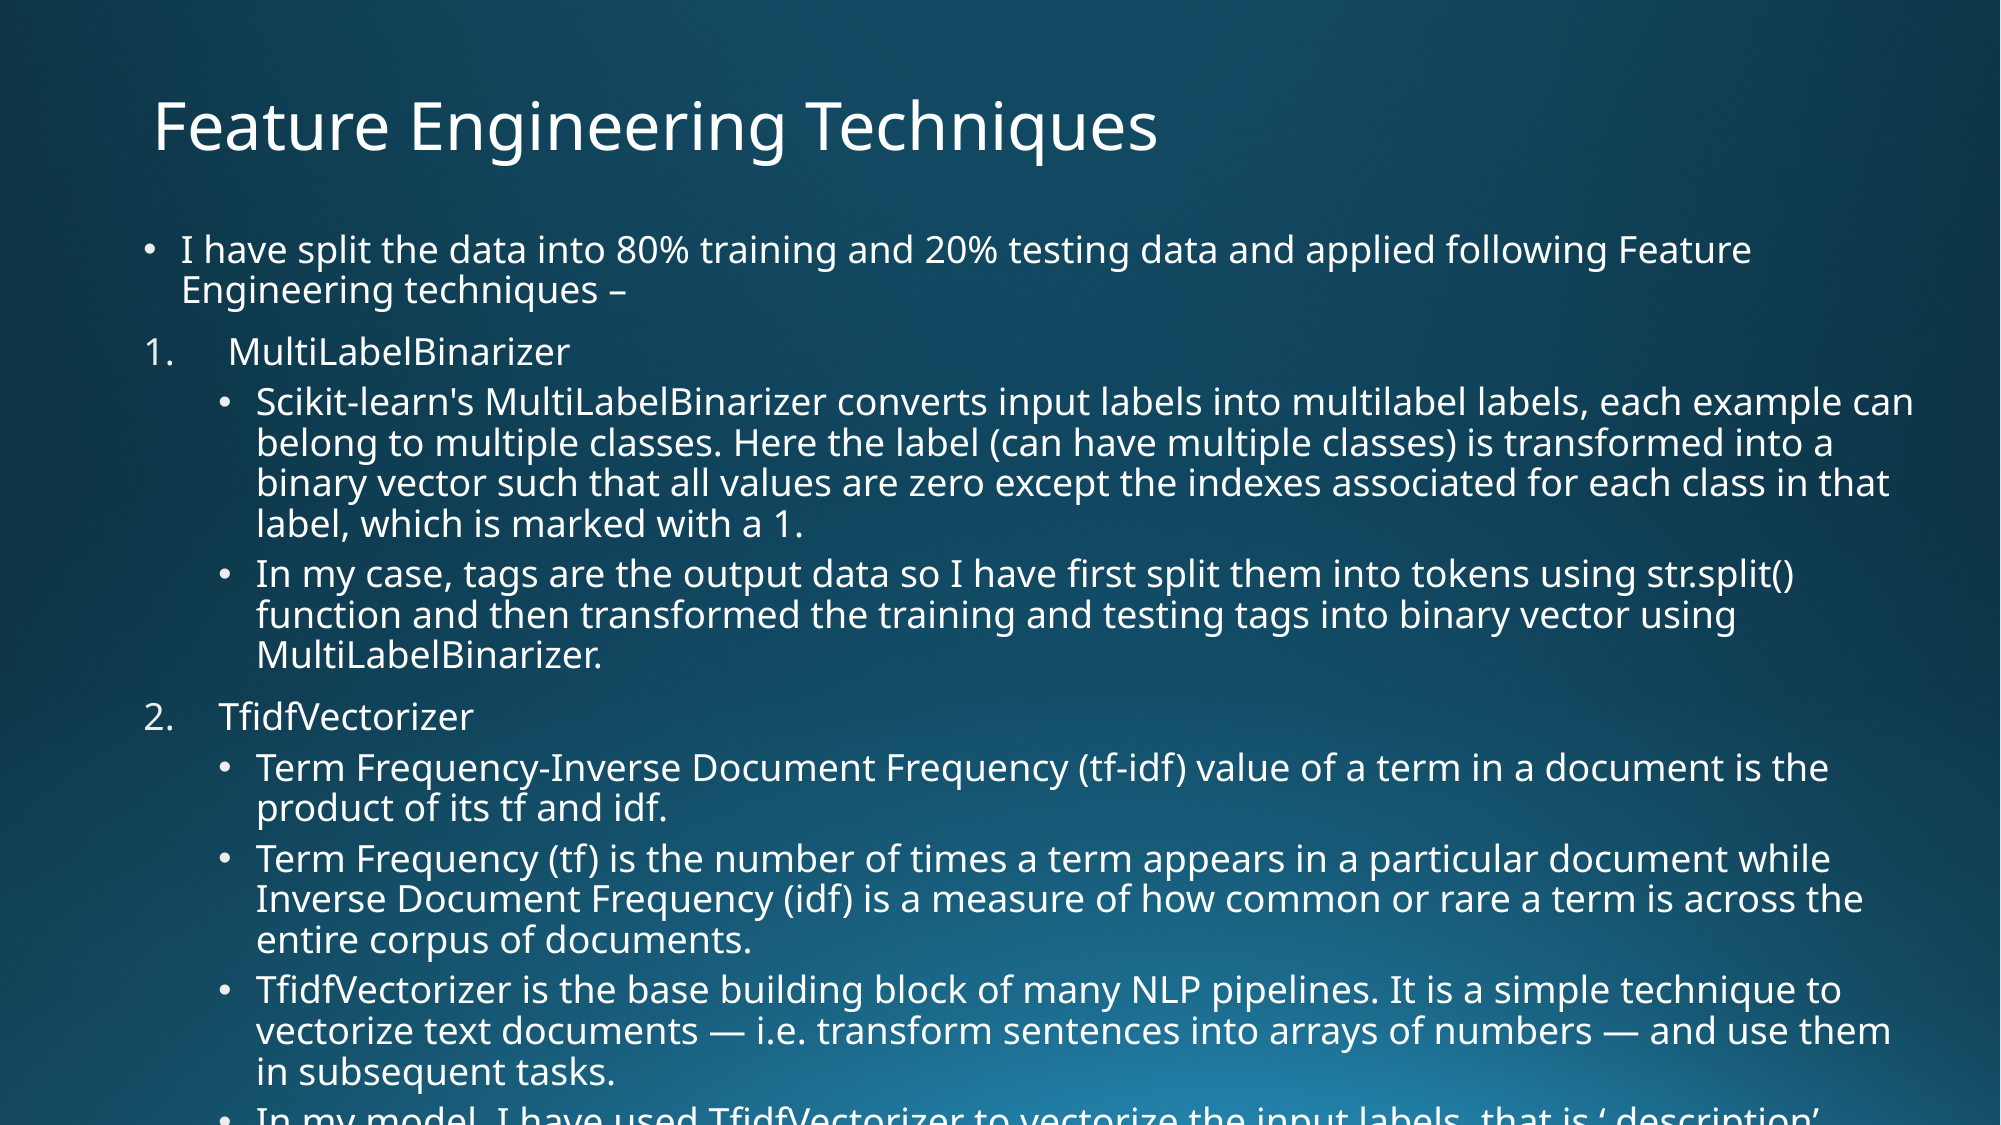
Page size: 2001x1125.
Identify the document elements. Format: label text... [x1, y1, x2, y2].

title Feature Engineering Techniques [137, 59, 1863, 199]
list I have split the data into 80% training and 20% testing data and applied following Feature Engineering techniques – MultiLabelBinarizer Scikit-learn's MultiLabelBinarizer converts input labels into multilabel labels, each example can belong to multiple classes. Here the label (can have multiple classes) is transformed into a binary vector such that all values are zero except the indexes associated for each class in that label, which is marked with a 1. In my case, tags are the output data so I have first split them into tokens using str.split() function and then transformed the training and testing tags into binary vector using MultiLabelBinarizer. TfidfVectorizer Term Frequency-Inverse Document Frequency (tf-idf) value of a term in a document is the product of its tf and idf. Term Frequency (tf) is the number of times a term appears in a particular document while Inverse Document Frequency (idf) is a measure of how common or rare a term is across the entire corpus of documents. TfidfVectorizer is the base building block of many NLP pipelines. It is a simple technique to vectorize text documents — i.e. transform sentences into arrays of numbers — and use them in subsequent tasks. In my model, I have used TfidfVectorizer to vectorize the input labels, that is ‘ description’. [128, 223, 1940, 1014]
picture [0, 0, 2001, 1125]
